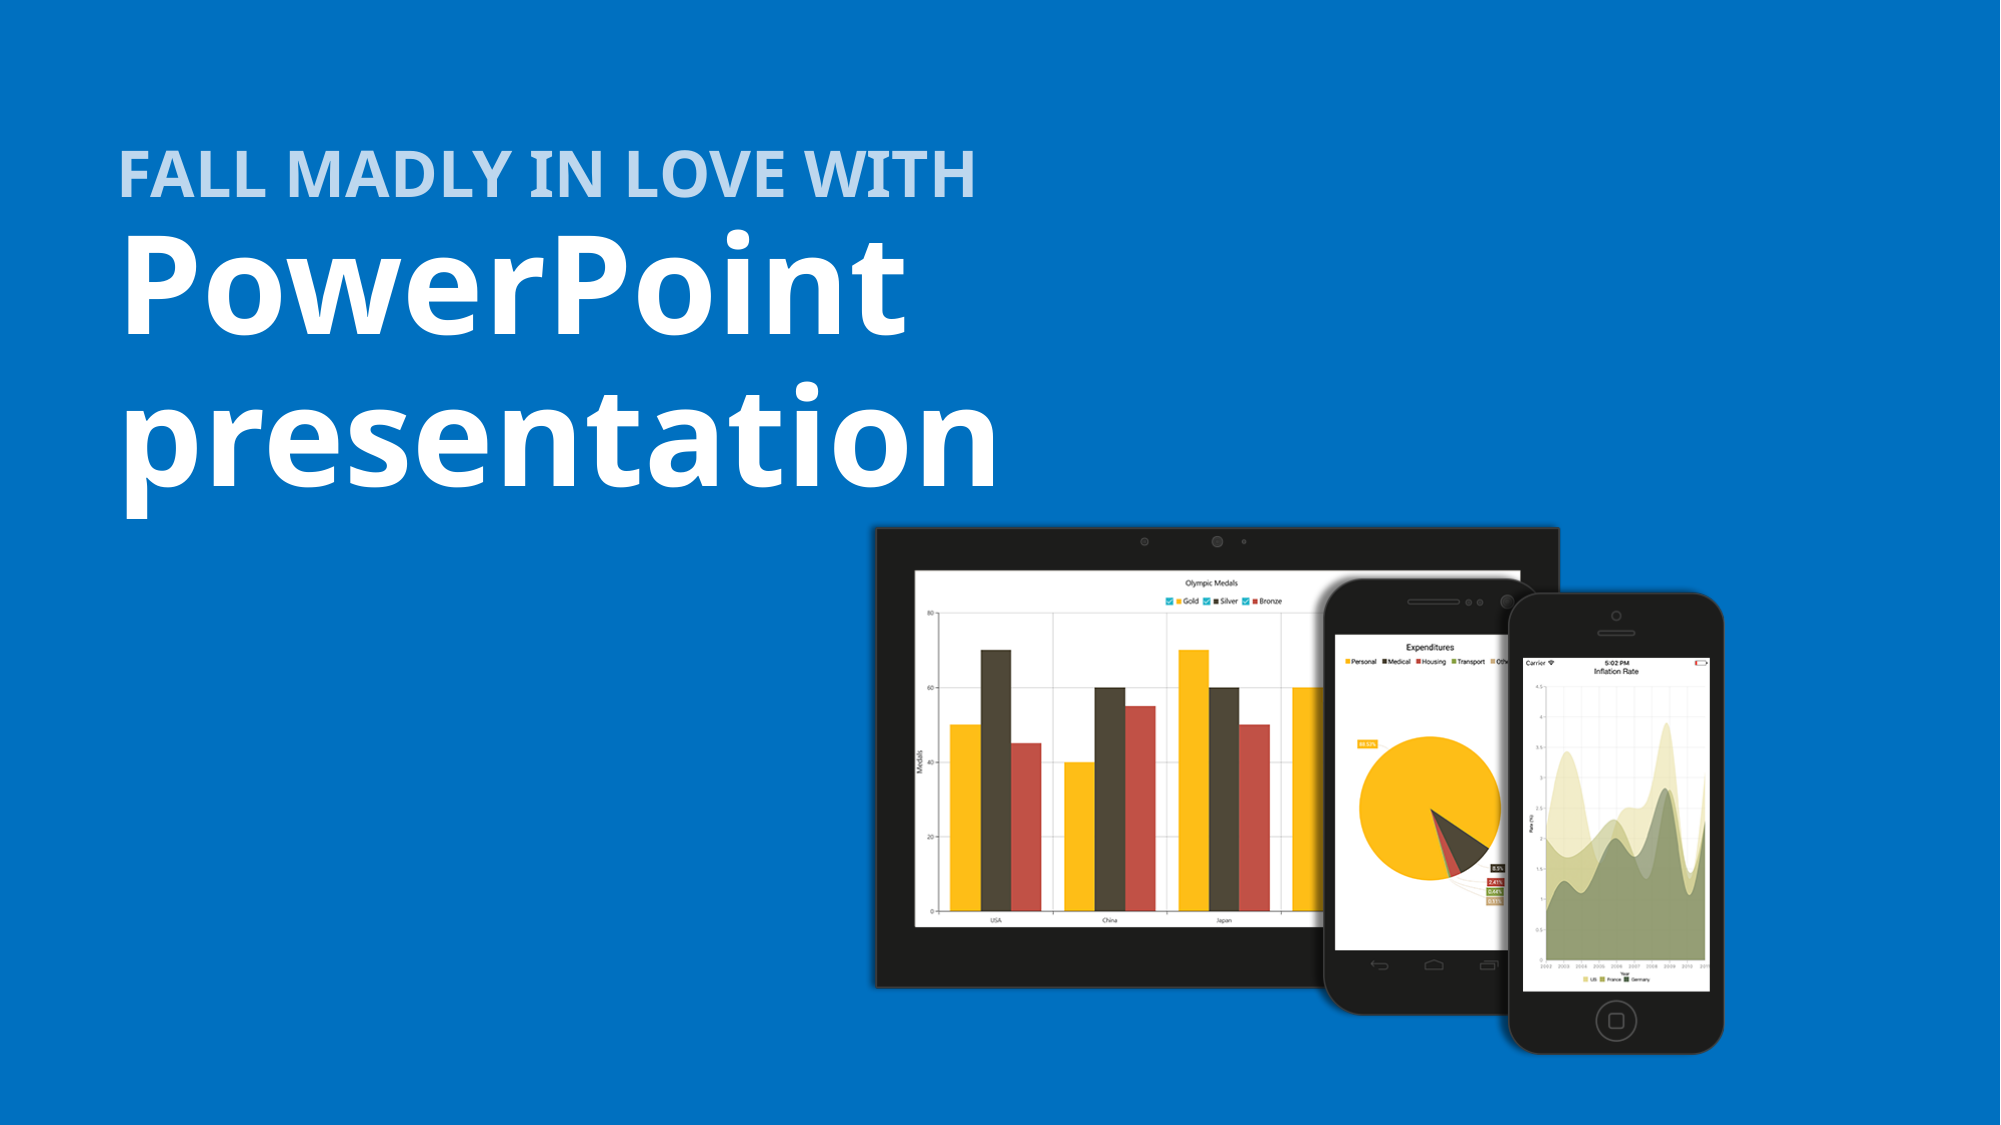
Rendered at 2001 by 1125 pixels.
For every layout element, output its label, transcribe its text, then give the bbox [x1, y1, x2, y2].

picture [837, 496, 1755, 1077]
text_box FALL MADLY IN LOVE WITH PowerPoint presentation [101, 50, 1537, 522]
